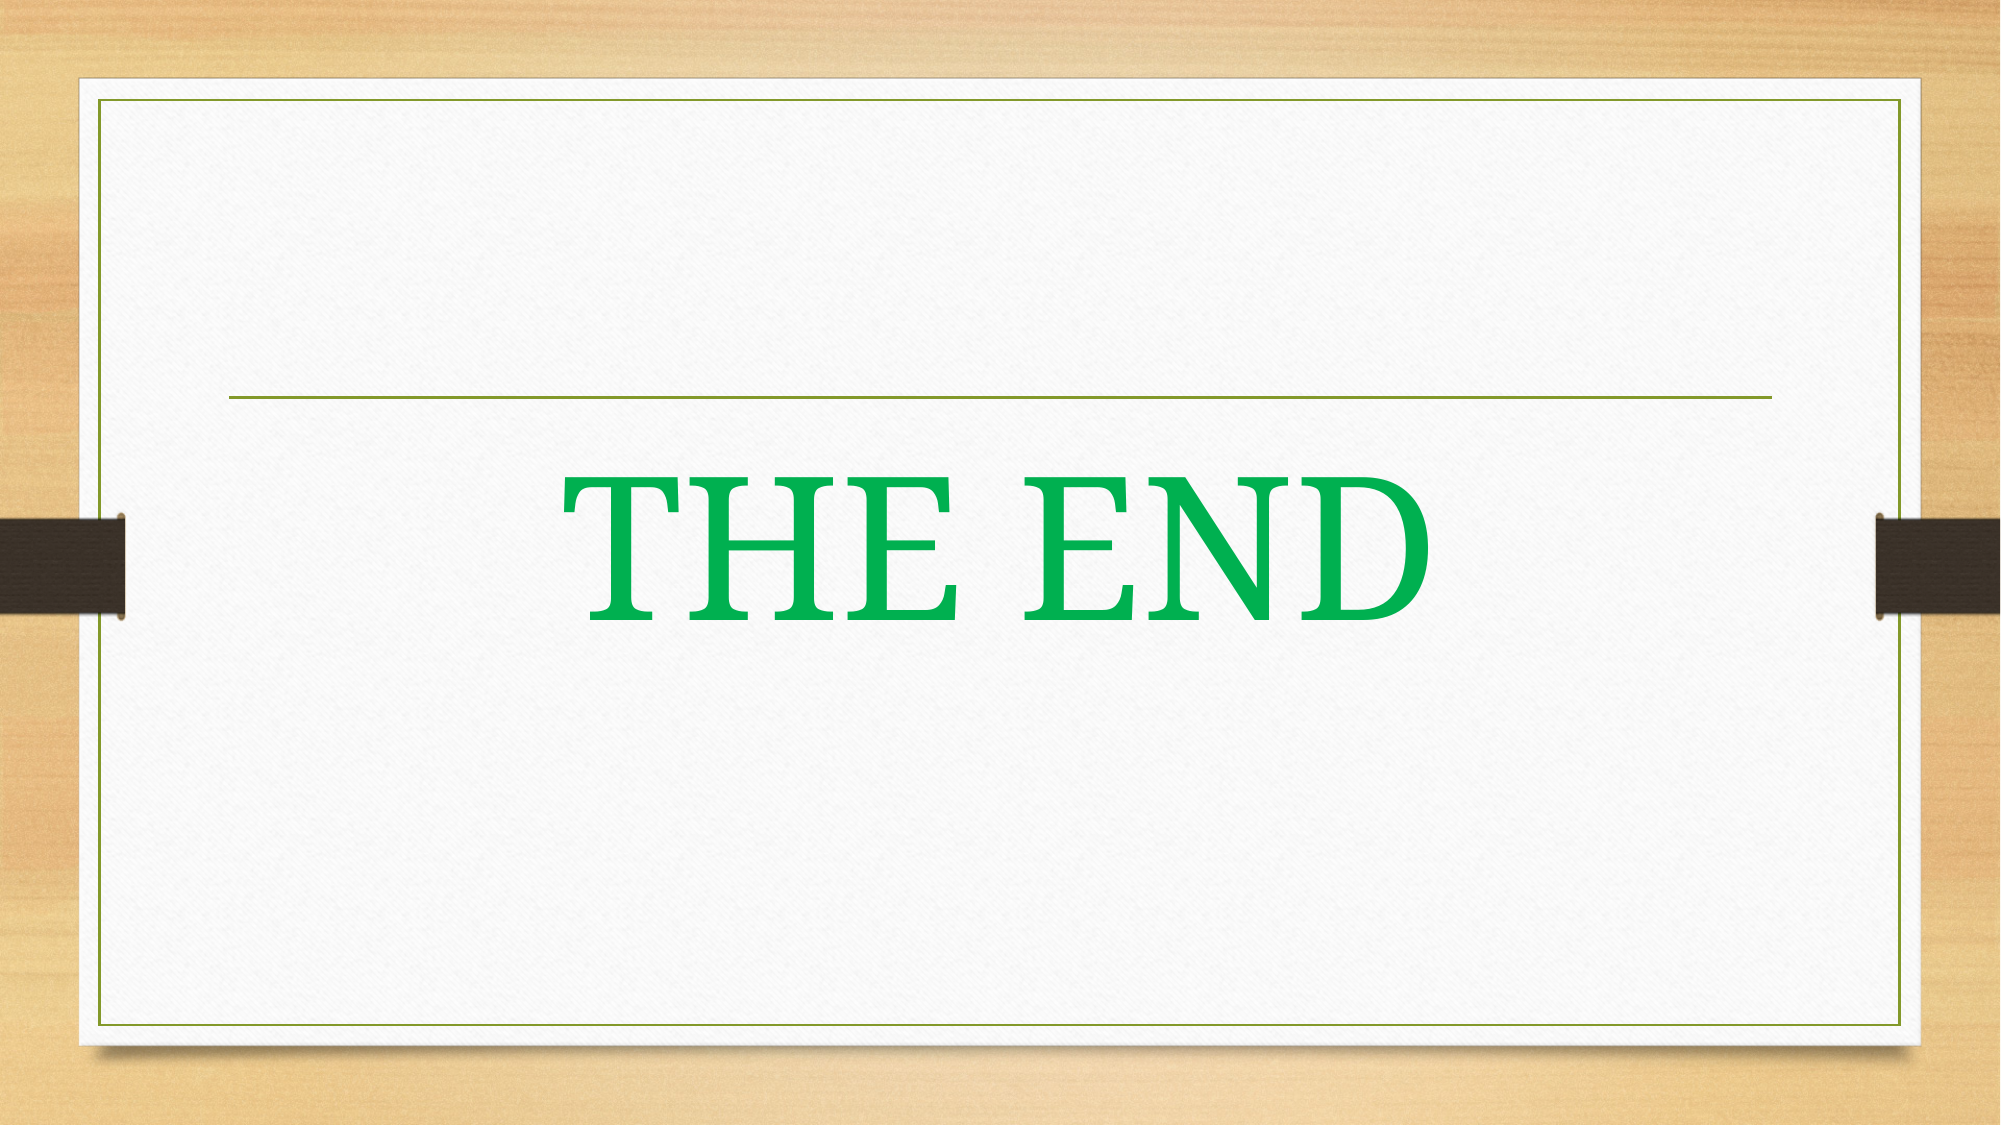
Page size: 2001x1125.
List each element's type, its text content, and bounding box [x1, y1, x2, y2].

picture [0, 0, 2001, 1125]
list THE END [212, 413, 1788, 964]
